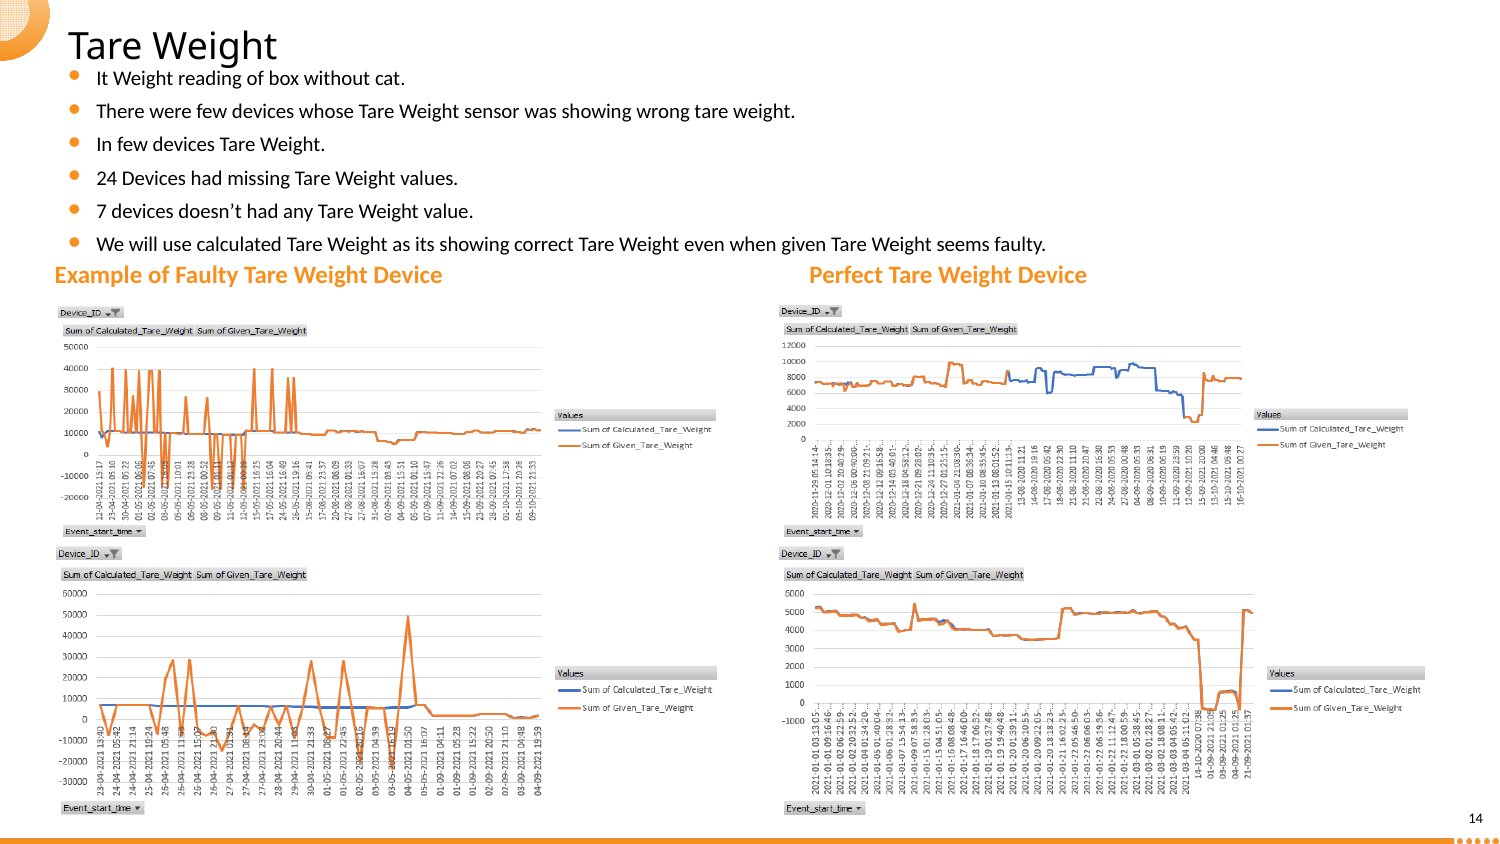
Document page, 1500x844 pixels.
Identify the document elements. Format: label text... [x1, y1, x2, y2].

picture [54, 302, 723, 820]
subtitle Perfect Tare Weight Device [809, 258, 1446, 302]
subtitle Example of Faulty Tare Weight Device [54, 258, 691, 301]
title Tare Weight [68, 26, 1432, 64]
list It Weight reading of box without cat. There were few devices whose Tare Weight sensor was showing wrong tare weight. In few devices Tare Weight. 24 Devices had missing Tare Weight values. 7 devices doesn’t had any Tare Weight value. We will use calculated Tare Weight as its showing correct Tare Weight even when given Tare Weight seems faulty. [68, 64, 1432, 258]
picture [0, 837, 1500, 844]
picture [777, 301, 1433, 821]
